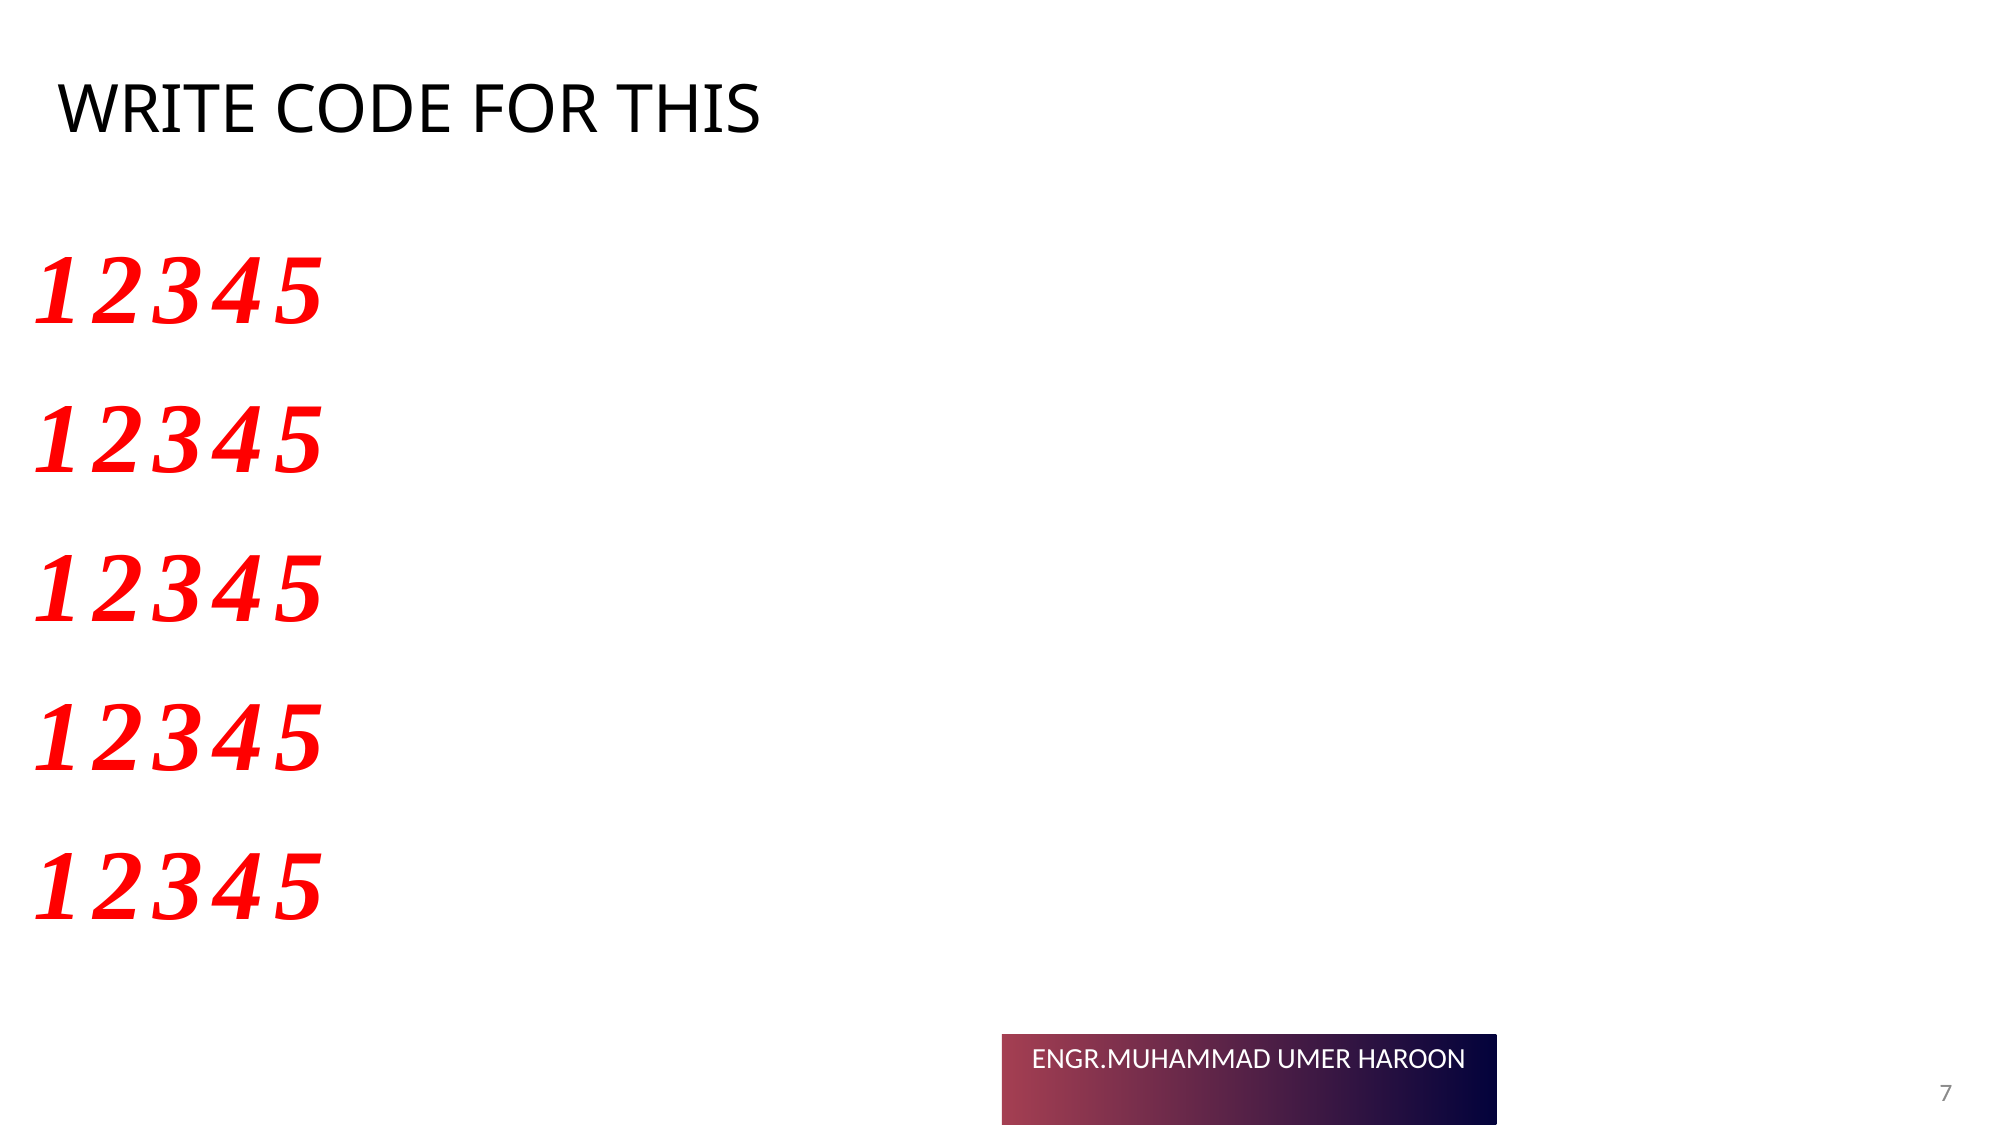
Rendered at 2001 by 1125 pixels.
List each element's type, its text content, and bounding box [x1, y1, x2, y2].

title Write code for this [42, 18, 1827, 163]
list 12345 12345 12345 12345 12345 [18, 207, 1827, 1062]
slide_number 7 [1894, 1061, 1968, 1121]
